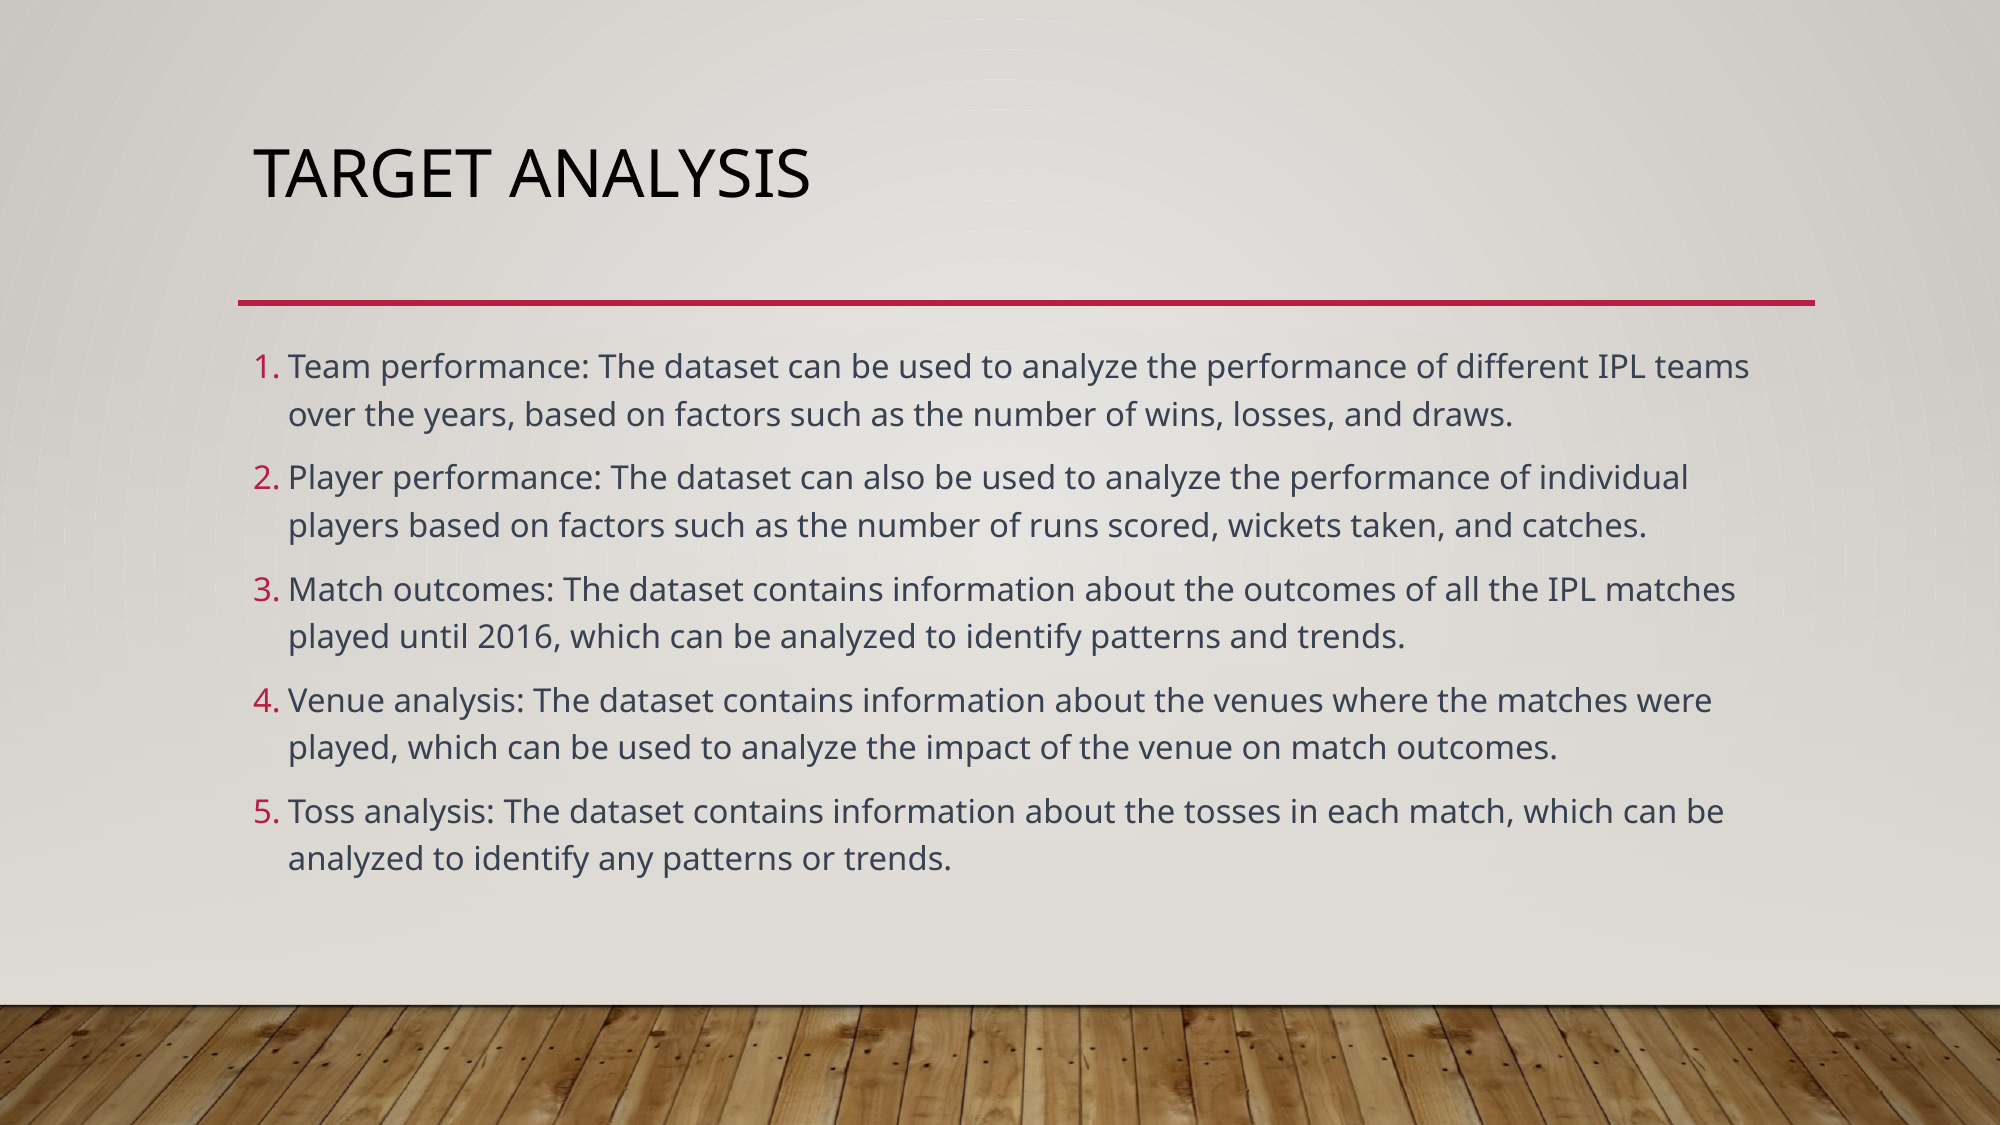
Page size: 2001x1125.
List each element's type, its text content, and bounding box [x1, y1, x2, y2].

list Team performance: The dataset can be used to analyze the performance of different IPL teams over the years, based on factors such as the number of wins, losses, and draws. Player performance: The dataset can also be used to analyze the performance of individual players based on factors such as the number of runs scored, wickets taken, and catches. Match outcomes: The dataset contains information about the outcomes of all the IPL matches played until 2016, which can be analyzed to identify patterns and trends. Venue analysis: The dataset contains information about the venues where the matches were played, which can be used to analyze the impact of the venue on match outcomes. Toss analysis: The dataset contains information about the tosses in each match, which can be analyzed to identify any patterns or trends. [238, 330, 1814, 897]
title Target analysis [238, 131, 1814, 305]
picture [0, 1005, 2000, 1125]
